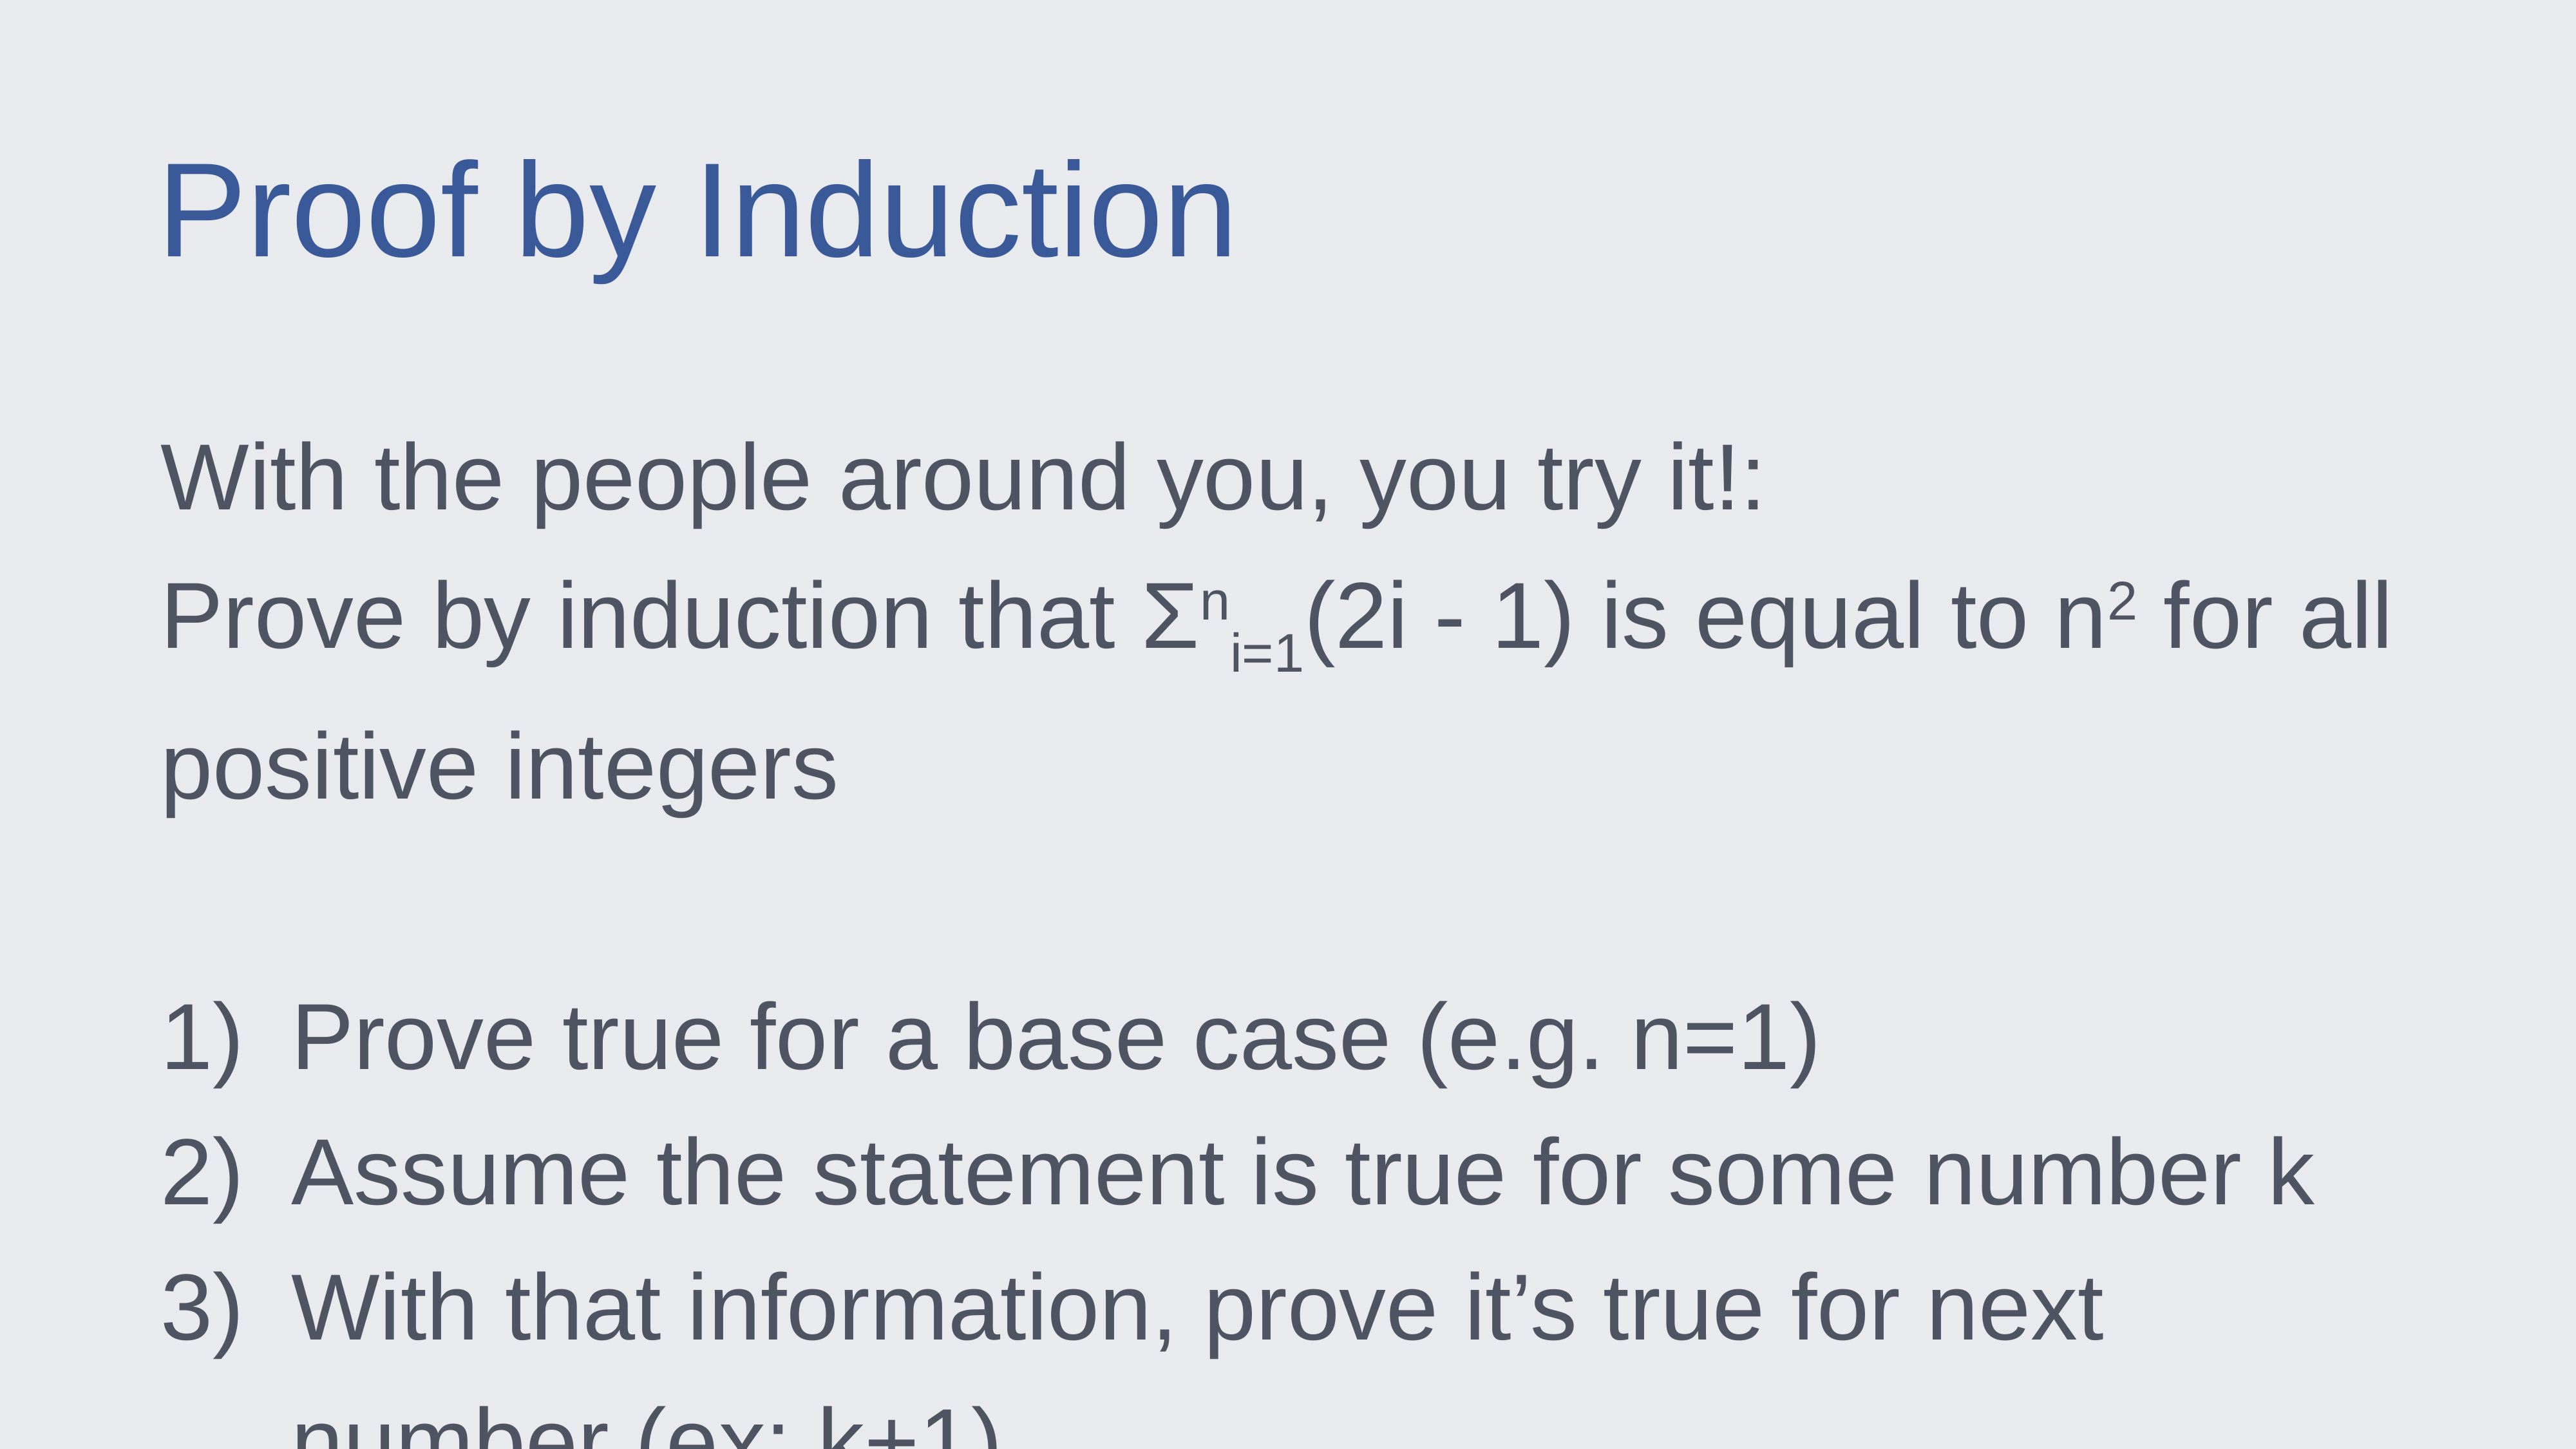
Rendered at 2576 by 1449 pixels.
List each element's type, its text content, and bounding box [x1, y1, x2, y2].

list With the people around you, you try it!: Prove by induction that Σni=1(2i - 1) is equal to n2 for all positive integers Prove true for a base case (e.g. n=1) Assume the statement is true for some number k With that information, prove it’s true for next number (ex: k+1) [160, 393, 2416, 1449]
list Proof by Induction [157, 153, 2412, 985]
